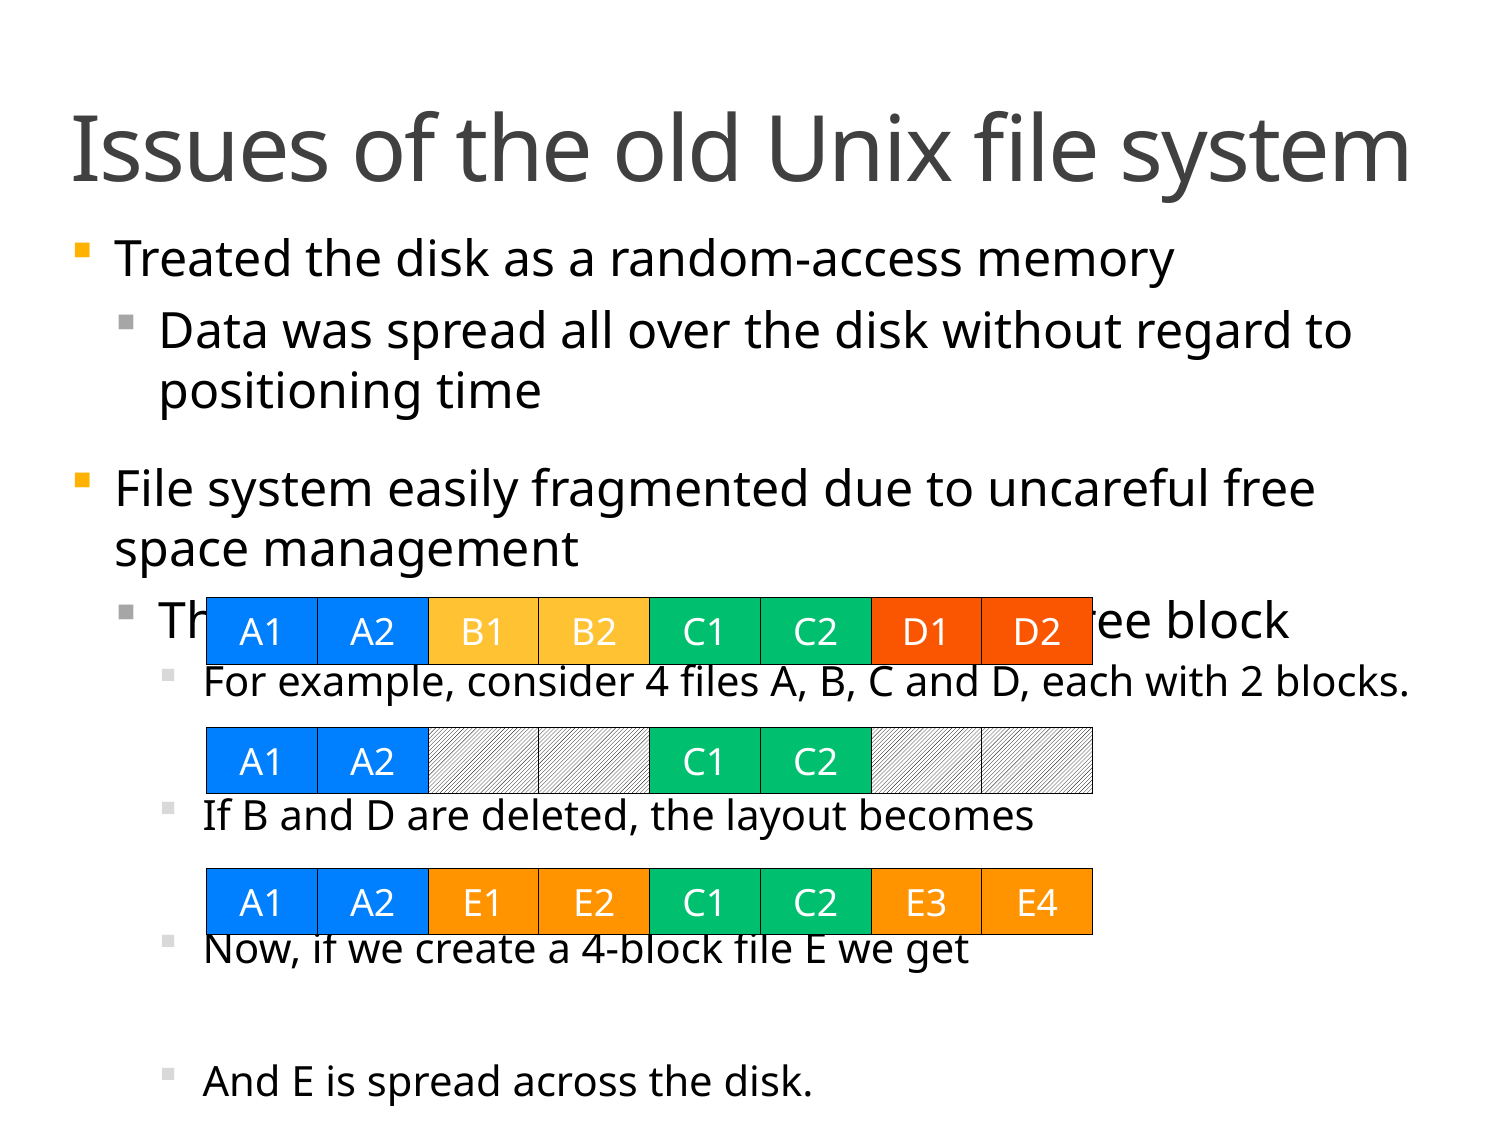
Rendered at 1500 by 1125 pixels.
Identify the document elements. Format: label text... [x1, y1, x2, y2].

table_header D2 [982, 598, 1092, 664]
table_header C2 [761, 869, 871, 934]
table_header [982, 728, 1092, 793]
title Issues of the old Unix file system [70, 104, 1430, 223]
table_header [539, 728, 649, 793]
table_header A1 [207, 728, 317, 793]
table_header A1 [207, 869, 317, 934]
table_header E2 [539, 869, 649, 934]
table_header A2 [318, 728, 428, 793]
table_header [429, 728, 538, 793]
table_header E4 [982, 869, 1092, 934]
table_header C1 [650, 869, 760, 934]
table_header [872, 728, 981, 793]
table_header C2 [761, 728, 871, 793]
table_header E3 [872, 869, 981, 934]
table_header A2 [318, 598, 428, 664]
table_header D1 [872, 598, 981, 664]
table_header E1 [429, 869, 538, 934]
table_header B1 [429, 598, 538, 664]
list Treated the disk as a random-access memory Data was spread all over the disk without regard to positioning time File system easily fragmented due to uncareful free space management The policy was simply to take the next free block For example, consider 4 files A, B, C and D, each with 2 blocks. If B and D are deleted, the layout becomes Now, if we create a 4-block file E we get And E is spread across the disk. [70, 226, 1430, 1065]
table_header B2 [539, 598, 649, 664]
table_header C1 [650, 598, 760, 664]
table_header C1 [650, 728, 760, 793]
table_header C2 [761, 598, 871, 664]
table_header A1 [207, 598, 317, 664]
table_header A2 [318, 869, 428, 934]
